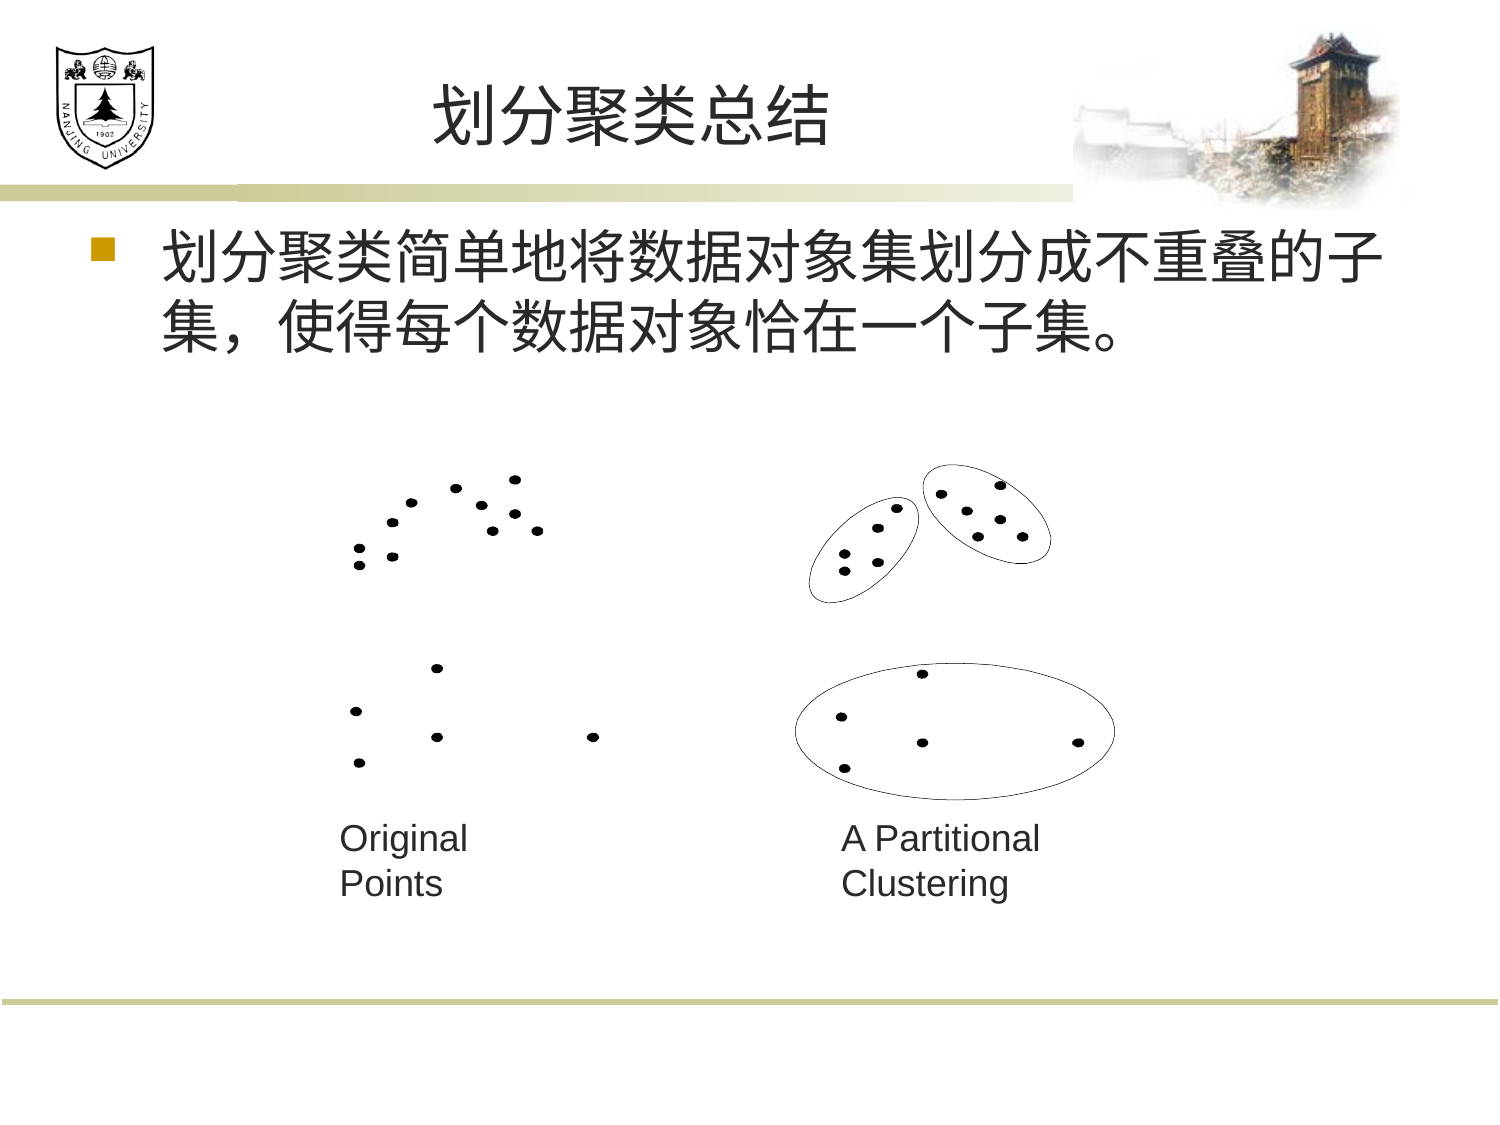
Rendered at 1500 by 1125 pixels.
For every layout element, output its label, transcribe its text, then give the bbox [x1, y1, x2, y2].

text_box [324, 444, 1142, 839]
picture [1073, 30, 1400, 211]
title 划分聚类总结 [171, 66, 1093, 161]
picture [2, 999, 1498, 1005]
list 划分聚类简单地将数据对象集划分成不重叠的子集，使得每个数据对象恰在一个子集。 [72, 212, 1459, 549]
picture [50, 42, 160, 173]
